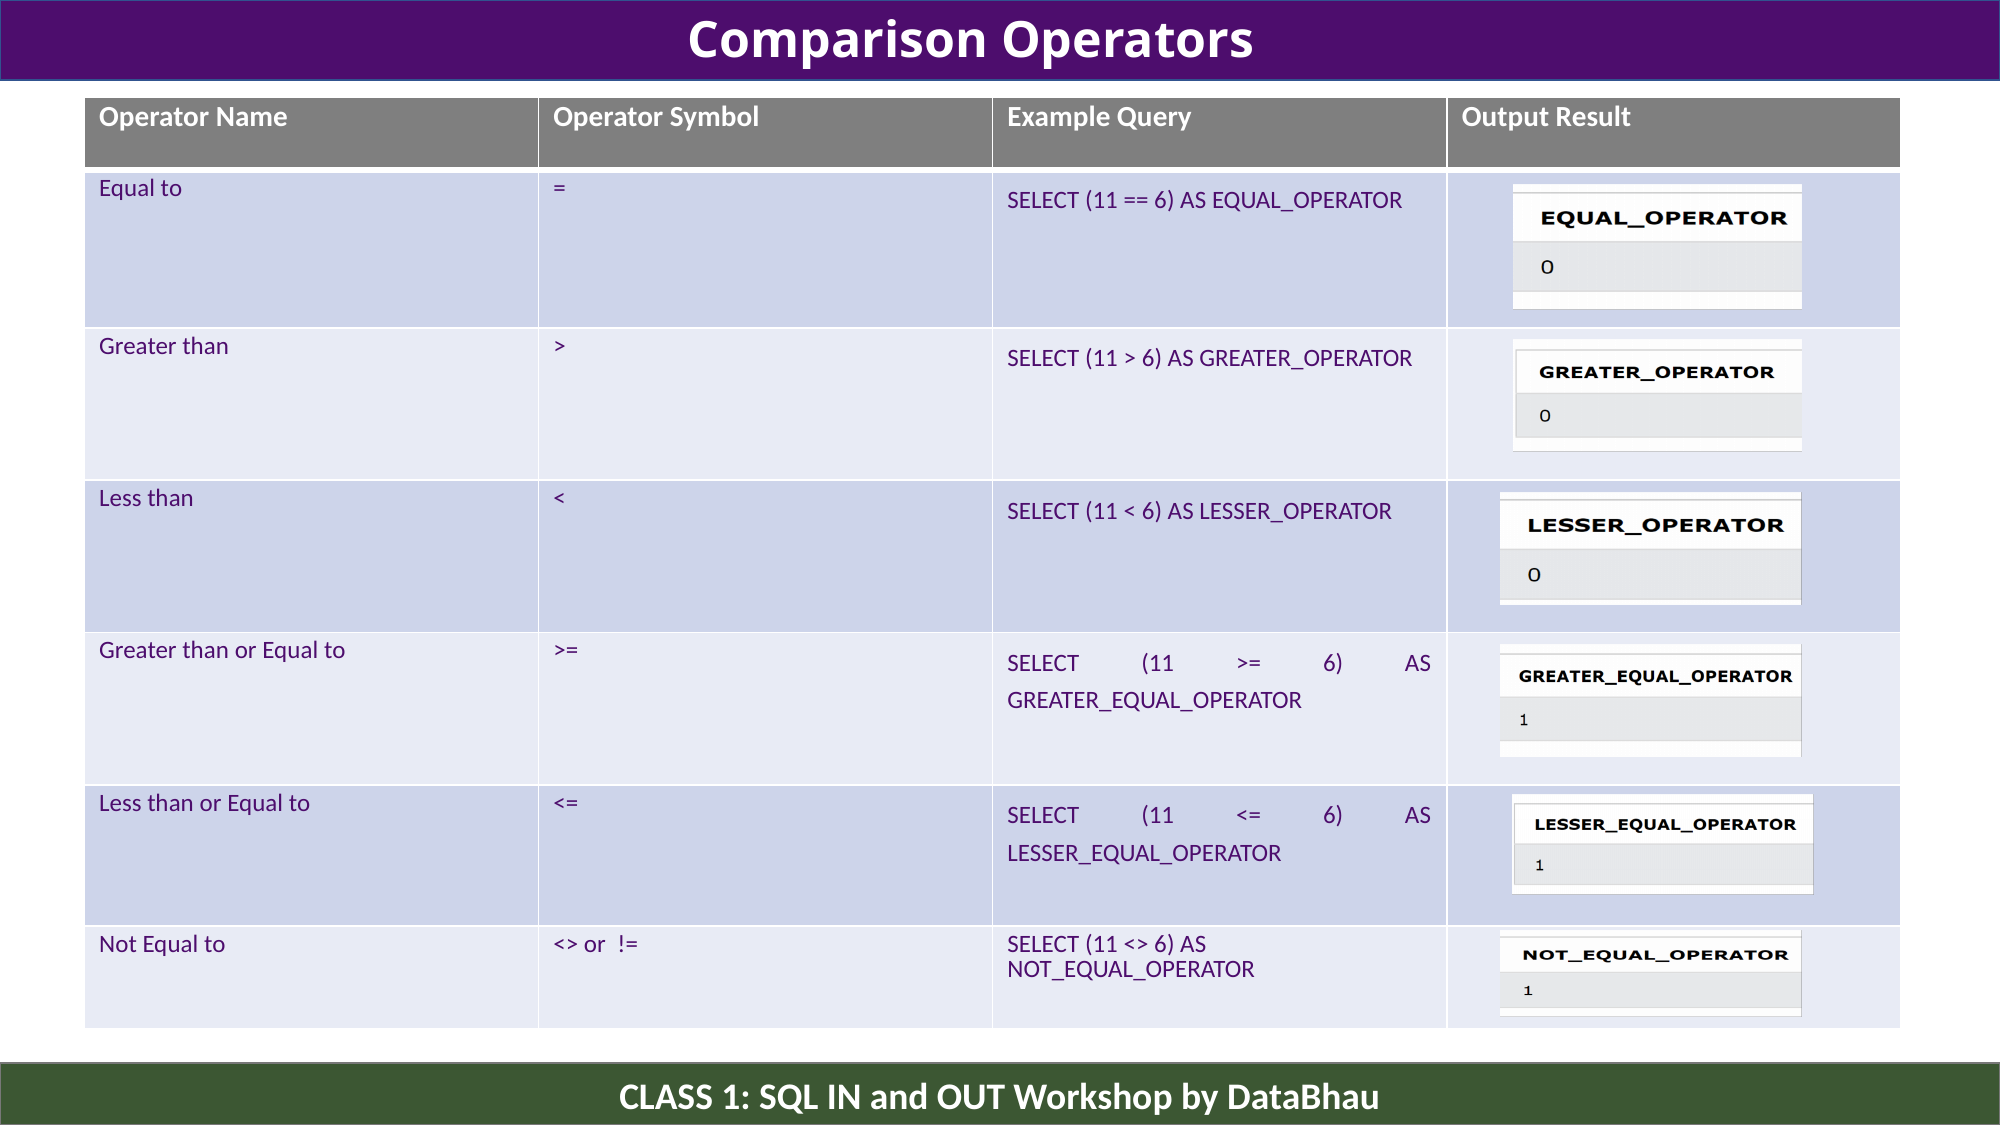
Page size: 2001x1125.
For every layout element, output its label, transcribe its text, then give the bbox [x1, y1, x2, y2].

picture [1500, 491, 1802, 605]
picture [1500, 929, 1802, 1018]
table_header Output Result [1448, 98, 1900, 167]
table_cell [1448, 927, 1900, 1028]
table_cell SELECT (11 <> 6) AS NOT_EQUAL_OPERATOR [993, 927, 1446, 1028]
table_cell SELECT (11 == 6) AS EQUAL_OPERATOR [993, 173, 1446, 327]
table_cell > [539, 329, 992, 479]
picture [1512, 183, 1802, 310]
table_header Example Query [993, 98, 1446, 167]
table_header Operator Symbol [539, 98, 992, 167]
table_cell Less than or Equal to [85, 786, 538, 925]
table_header Operator Name [85, 98, 538, 167]
table_cell [1448, 173, 1900, 327]
table_cell [1448, 329, 1900, 479]
table_cell <= [539, 786, 992, 925]
table_cell [1448, 786, 1900, 925]
table_cell < [539, 481, 992, 632]
picture [1512, 794, 1815, 895]
picture [1500, 644, 1802, 758]
table_cell <> or != [539, 927, 992, 1028]
table_cell SELECT (11 >= 6) AS GREATER_EQUAL_OPERATOR [993, 633, 1446, 784]
table_cell Greater than [85, 329, 538, 479]
table_cell Less than [85, 481, 538, 632]
table_cell [1448, 633, 1900, 784]
table_cell Equal to [85, 173, 538, 327]
text_box Comparison Operators [470, 0, 1472, 75]
table_cell SELECT (11 <= 6) AS LESSER_EQUAL_OPERATOR [993, 786, 1446, 925]
table_cell SELECT (11 < 6) AS LESSER_OPERATOR [993, 481, 1446, 632]
table_cell >= [539, 633, 992, 784]
text_box CLASS 1: SQL IN and OUT Workshop by DataBhau [0, 1063, 2000, 1125]
table_cell [1448, 481, 1900, 632]
text_box [0, 0, 2000, 80]
table_cell = [539, 173, 992, 327]
picture [1512, 339, 1802, 453]
table_cell Not Equal to [85, 927, 538, 1028]
table_cell Greater than or Equal to [85, 633, 538, 784]
table_cell SELECT (11 > 6) AS GREATER_OPERATOR [993, 329, 1446, 479]
